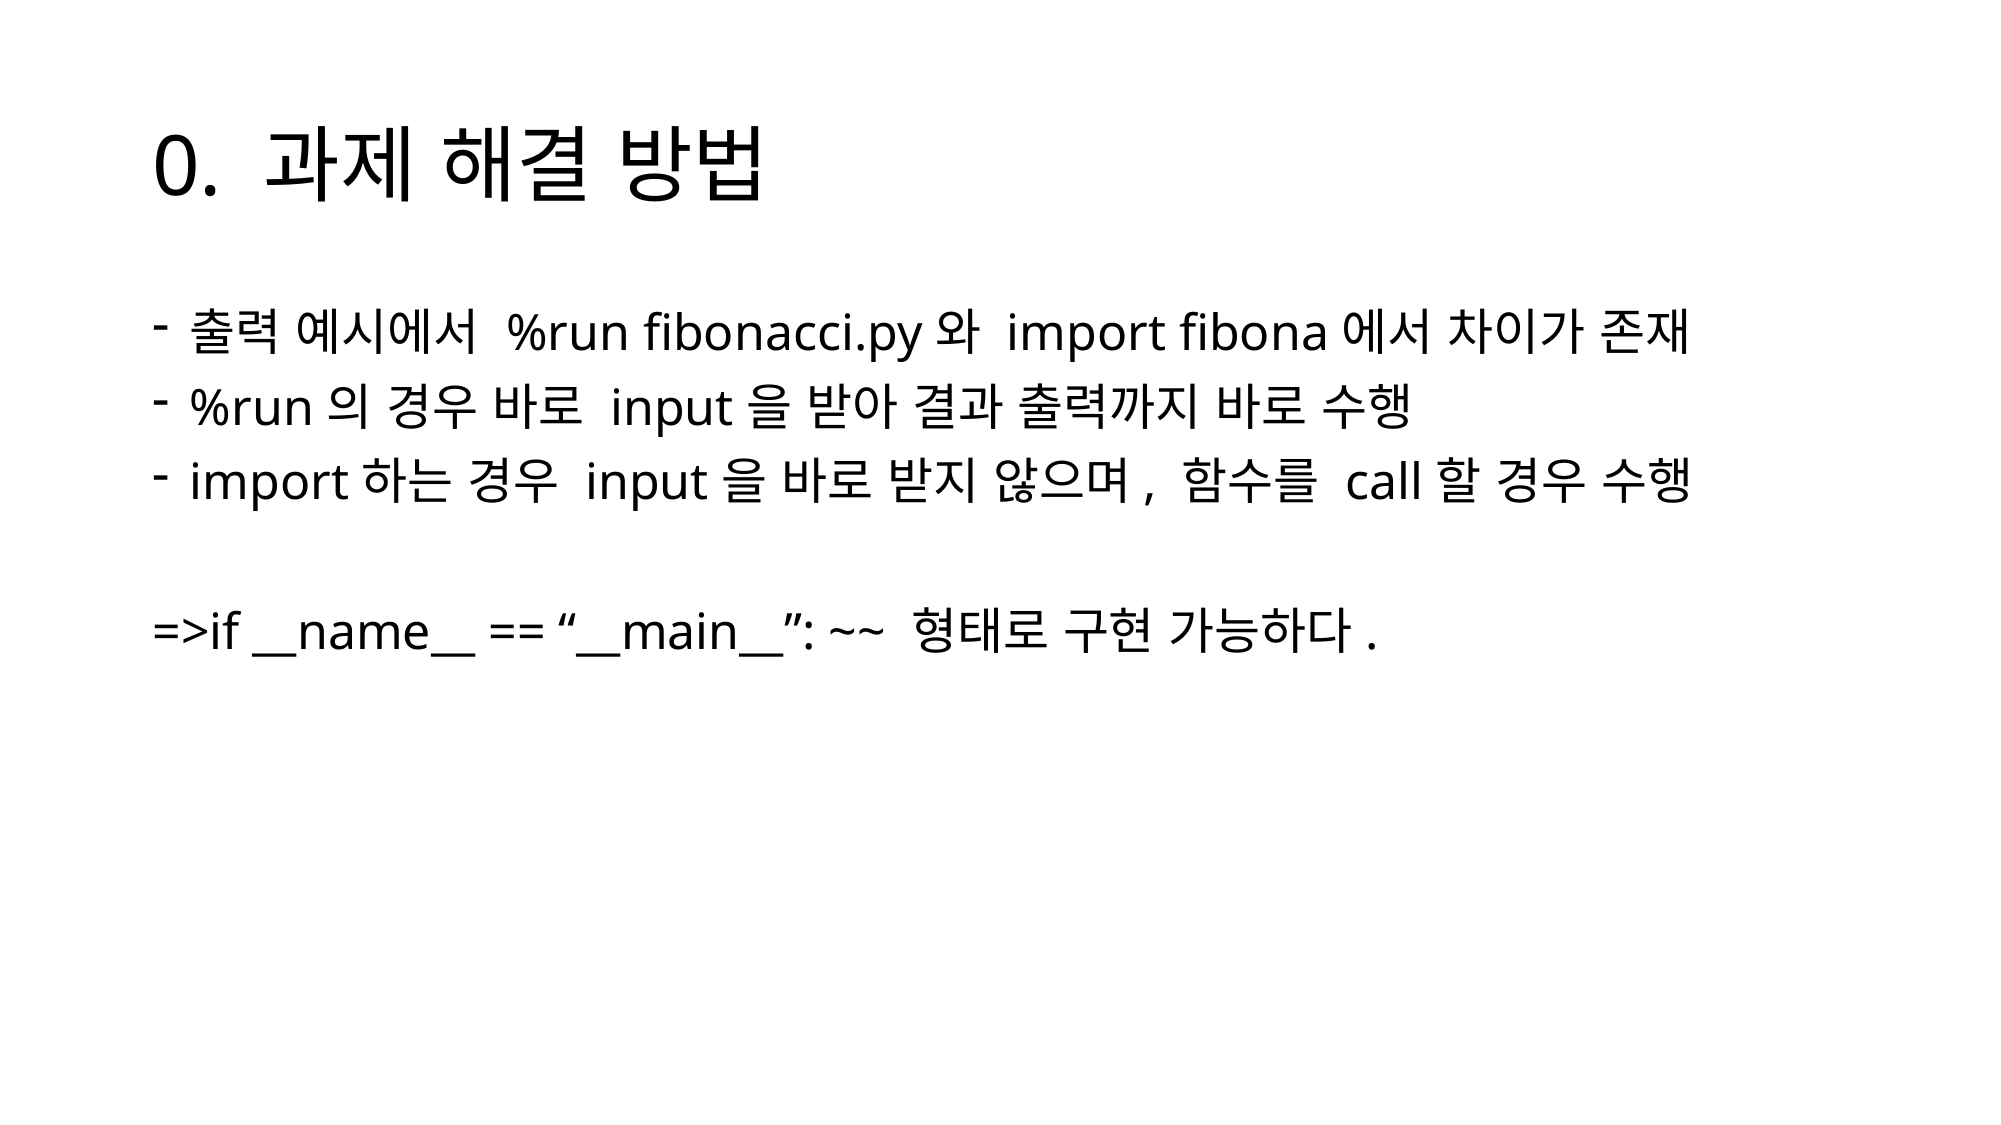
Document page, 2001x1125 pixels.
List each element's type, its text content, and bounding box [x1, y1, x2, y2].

title 0. 과제 해결 방법 [137, 59, 1863, 278]
list 출력 예시에서 %run fibonacci.py와 import fibona에서 차이가 존재 %run의 경우 바로 input을 받아 결과 출력까지 바로 수행 import하는 경우 input을 바로 받지 않으며, 함수를 call할 경우 수행 =>if __name__ == “__main__”: ~~ 형태로 구현 가능하다. [137, 299, 1863, 1014]
